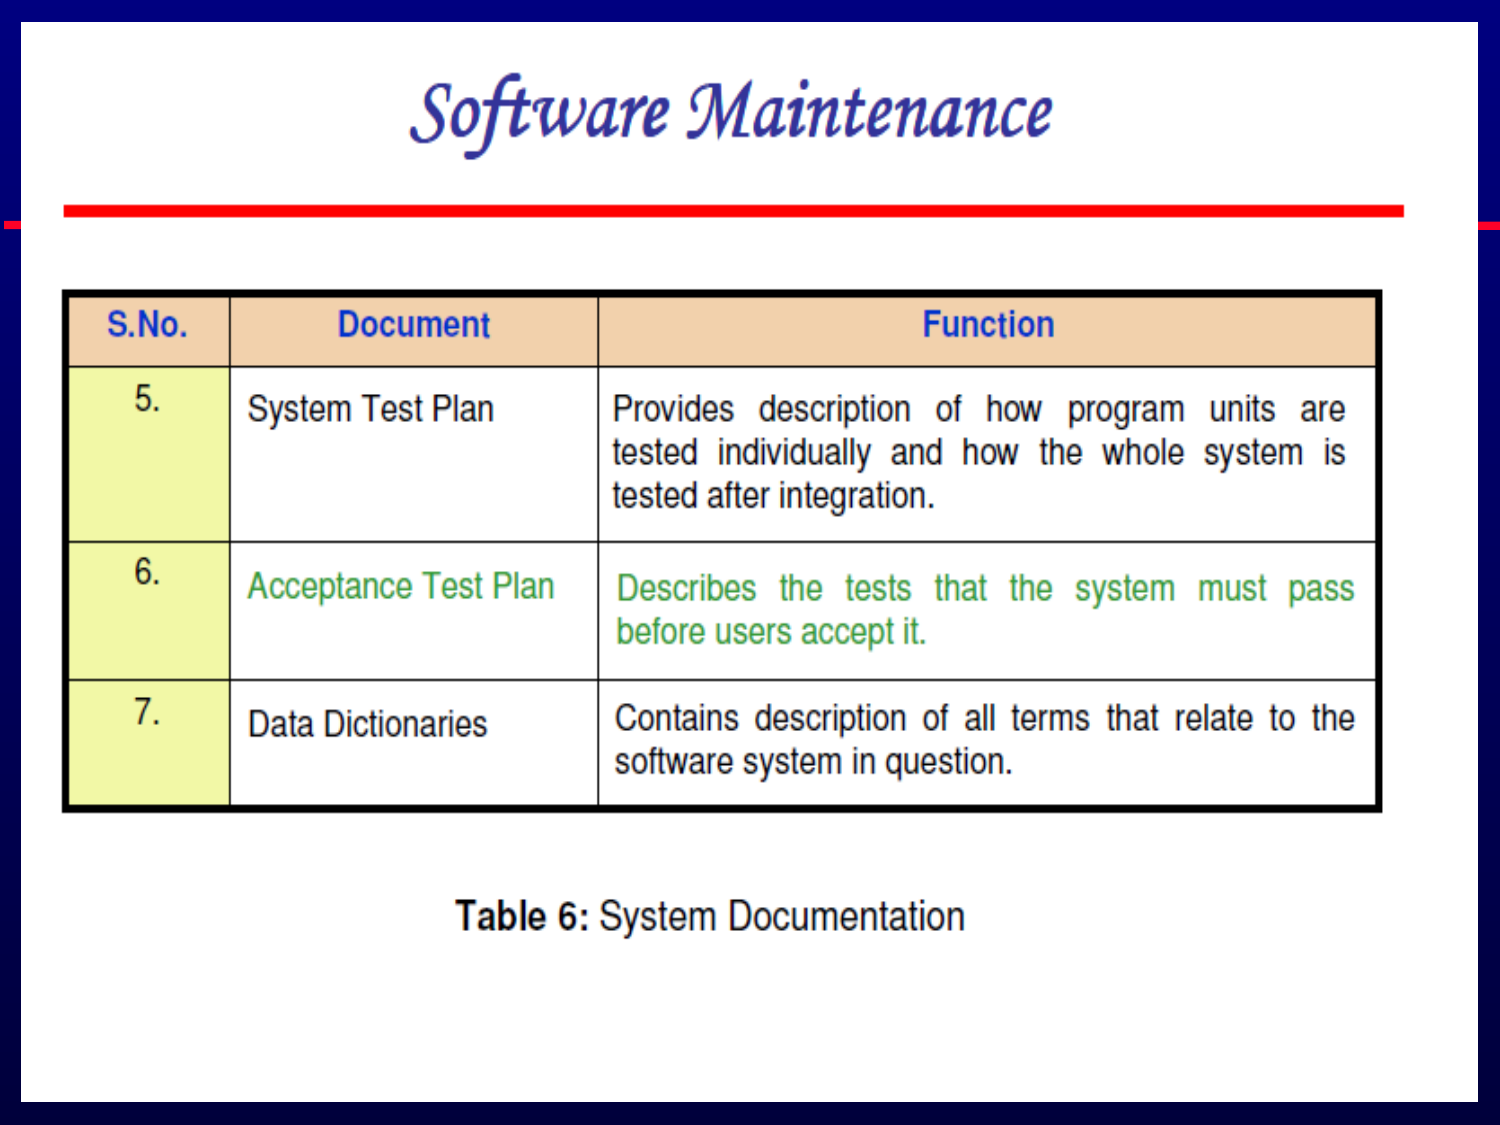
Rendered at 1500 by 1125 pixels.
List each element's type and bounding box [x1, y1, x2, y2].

list [21, 22, 1479, 1103]
